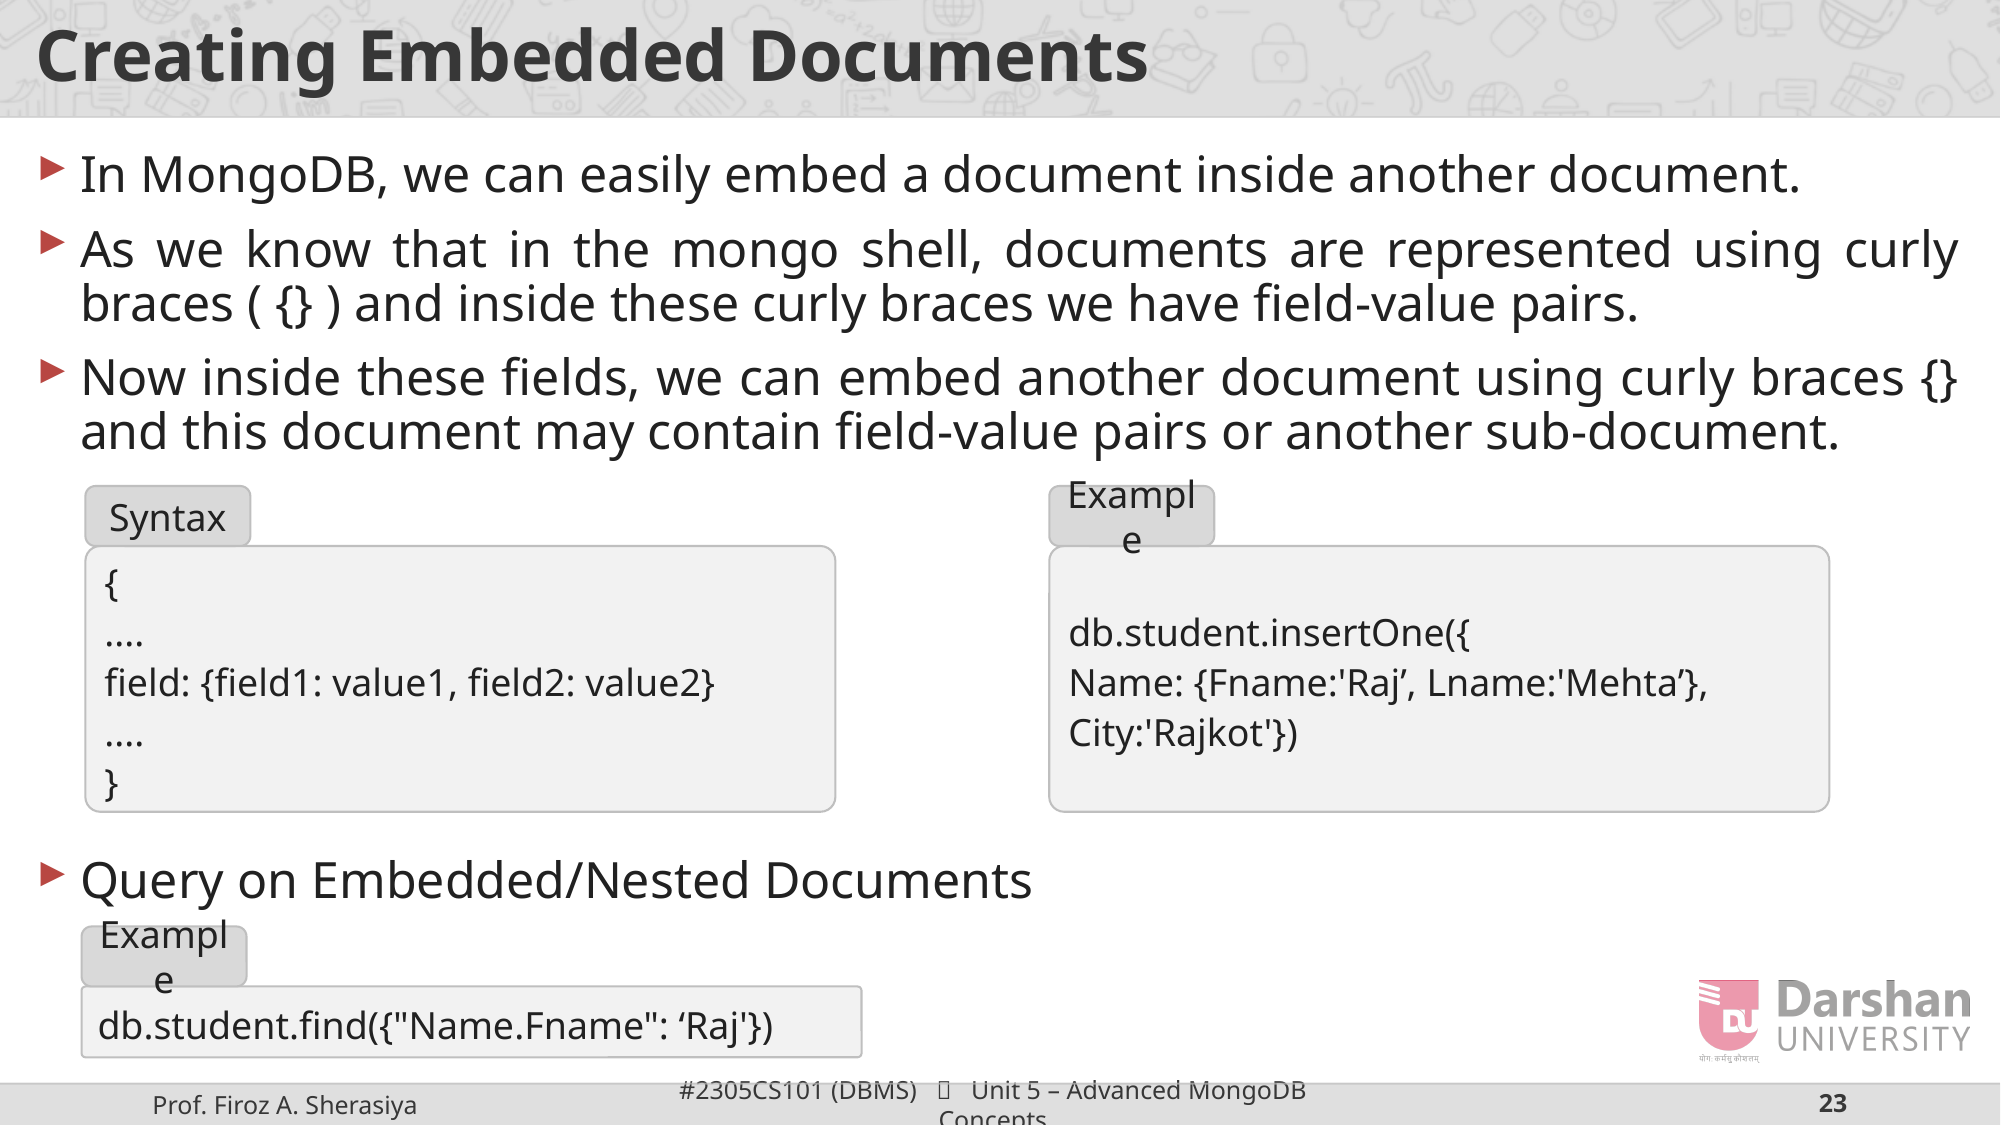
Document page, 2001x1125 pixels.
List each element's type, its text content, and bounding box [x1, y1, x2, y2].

text_box { .... field: {field1: value1, field2: value2} .... } [84, 544, 837, 813]
text_box db.student.find({"Name.Fname": ‘Raj'}) [80, 985, 863, 1059]
text_box Syntax [84, 484, 252, 548]
title Creating Embedded Documents [0, 0, 2000, 117]
text_box db.student.insertOne({ Name: {Fname:'Raj’, Lname:'Mehta’}, City:'Rajkot'}) [1048, 544, 1831, 813]
list In MongoDB, we can easily embed a document inside another document. As we know that in the mongo shell, documents are represented using curly braces ( {} ) and inside these curly braces we have field-value pairs. Now inside these fields, we can embed another document using curly braces {} and this document may contain field-value pairs or another sub-document. Query on Embedded/Nested Documents [21, 141, 1975, 1059]
text_box Example [1048, 484, 1216, 548]
text_box Example [80, 925, 248, 988]
